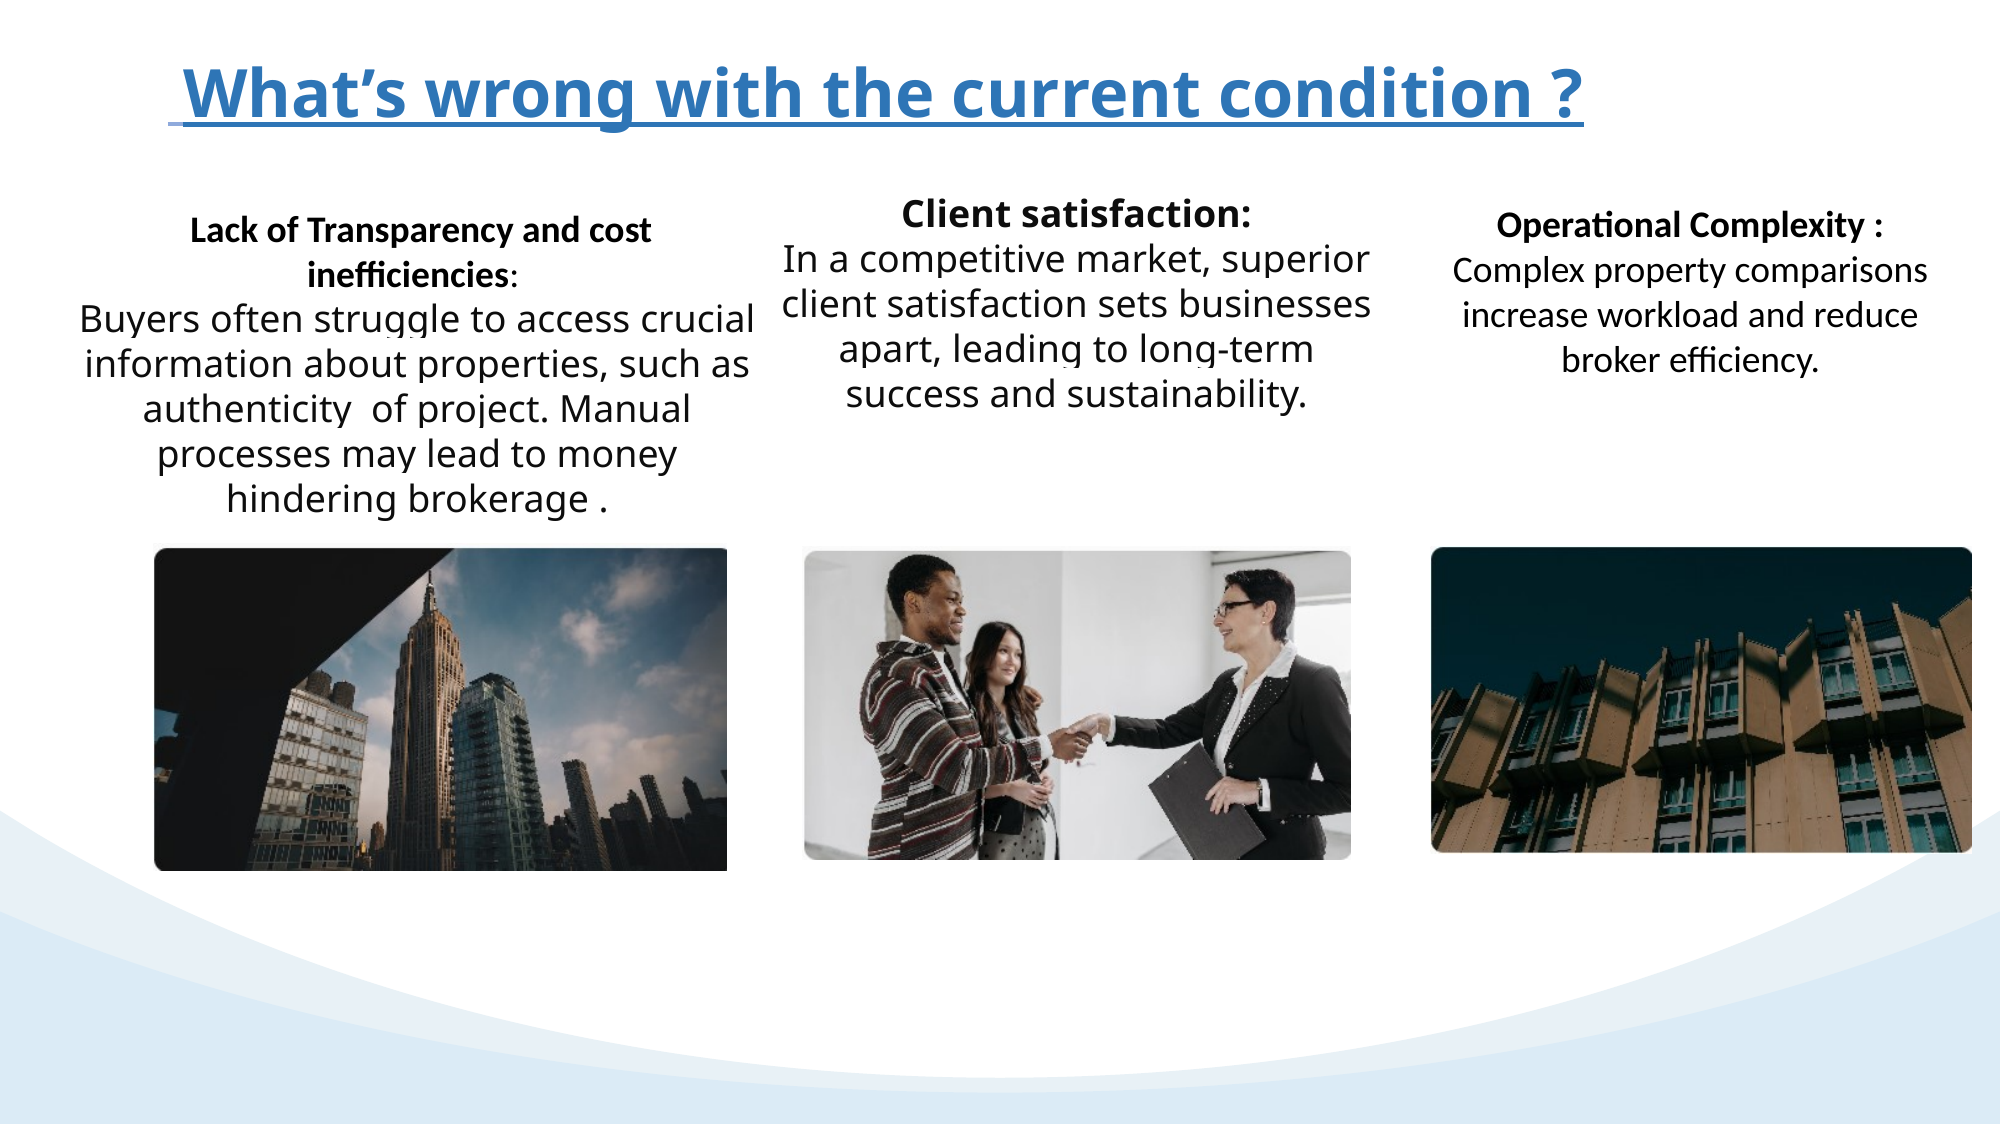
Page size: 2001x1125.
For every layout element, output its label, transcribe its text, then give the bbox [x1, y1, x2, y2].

text_box What’s wrong with the current condition ? [0, 43, 1777, 138]
picture [802, 546, 1351, 861]
text_box Client satisfaction: In a competitive market, superior client satisfaction sets businesses apart, leading to long-term success and sustainability. [764, 182, 1389, 423]
picture [153, 543, 727, 871]
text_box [0, 810, 2000, 1124]
picture [1430, 546, 1972, 854]
text_box Lack of Transparency and cost inefficiencies: Buyers often struggle to access crucial information about properties, such as authenticity of project. Manual processes may lead to money hindering brokerage . [61, 198, 773, 528]
text_box Operational Complexity : Complex property comparisons increase workload and reduce broker efficiency. [1420, 192, 1962, 388]
